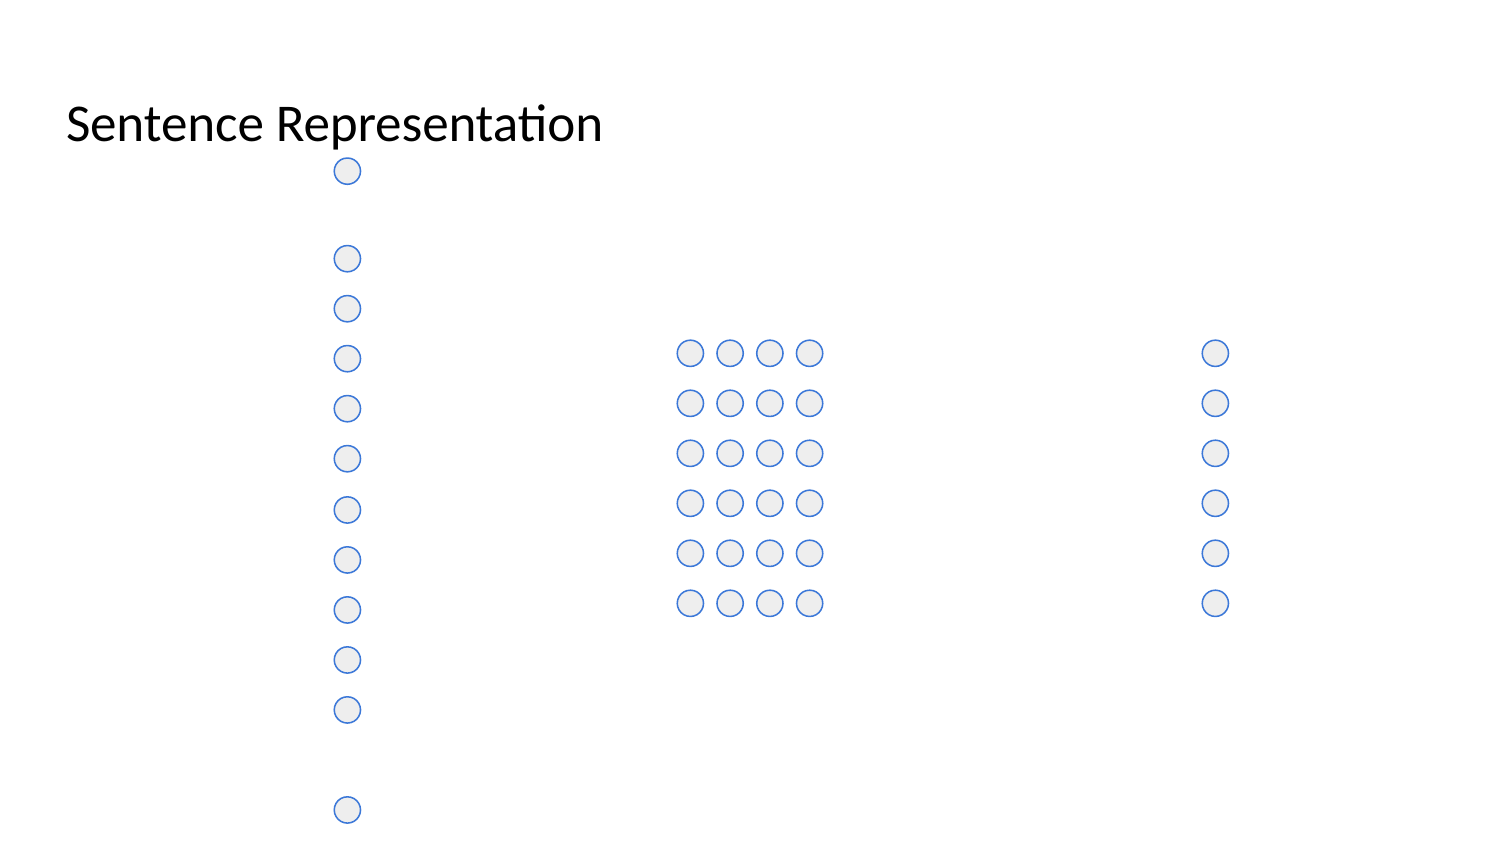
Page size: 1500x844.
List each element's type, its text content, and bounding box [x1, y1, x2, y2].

text_box [756, 390, 784, 417]
text_box [756, 540, 784, 567]
text_box [1202, 490, 1229, 517]
text_box [677, 490, 704, 517]
text_box [334, 546, 361, 574]
text_box [334, 796, 361, 824]
text_box [1202, 390, 1229, 417]
text_box [756, 490, 784, 517]
text_box [716, 490, 744, 517]
text_box [716, 540, 744, 567]
text_box [334, 245, 361, 272]
text_box [1202, 540, 1229, 567]
text_box [796, 490, 823, 517]
text_box [756, 440, 784, 467]
text_box [1202, 440, 1229, 467]
title Sentence Representation [51, 72, 1449, 167]
text_box [796, 390, 823, 417]
text_box [334, 295, 361, 322]
text_box [1202, 590, 1229, 617]
text_box [334, 596, 361, 624]
text_box [677, 440, 704, 467]
text_box [756, 590, 784, 617]
text_box [716, 590, 744, 617]
text_box [677, 540, 704, 567]
text_box [677, 390, 704, 417]
text_box [677, 590, 704, 617]
text_box [1202, 340, 1229, 367]
text_box [334, 445, 361, 472]
text_box [796, 340, 823, 367]
text_box [334, 395, 361, 422]
text_box [334, 496, 361, 524]
text_box [334, 345, 361, 372]
text_box [334, 158, 361, 185]
text_box [796, 440, 823, 467]
text_box [716, 340, 744, 367]
text_box [756, 340, 784, 367]
text_box [677, 340, 704, 367]
text_box [334, 696, 361, 724]
text_box [796, 590, 823, 617]
text_box [796, 540, 823, 567]
text_box [716, 440, 744, 467]
text_box [334, 646, 361, 674]
text_box [716, 390, 744, 417]
